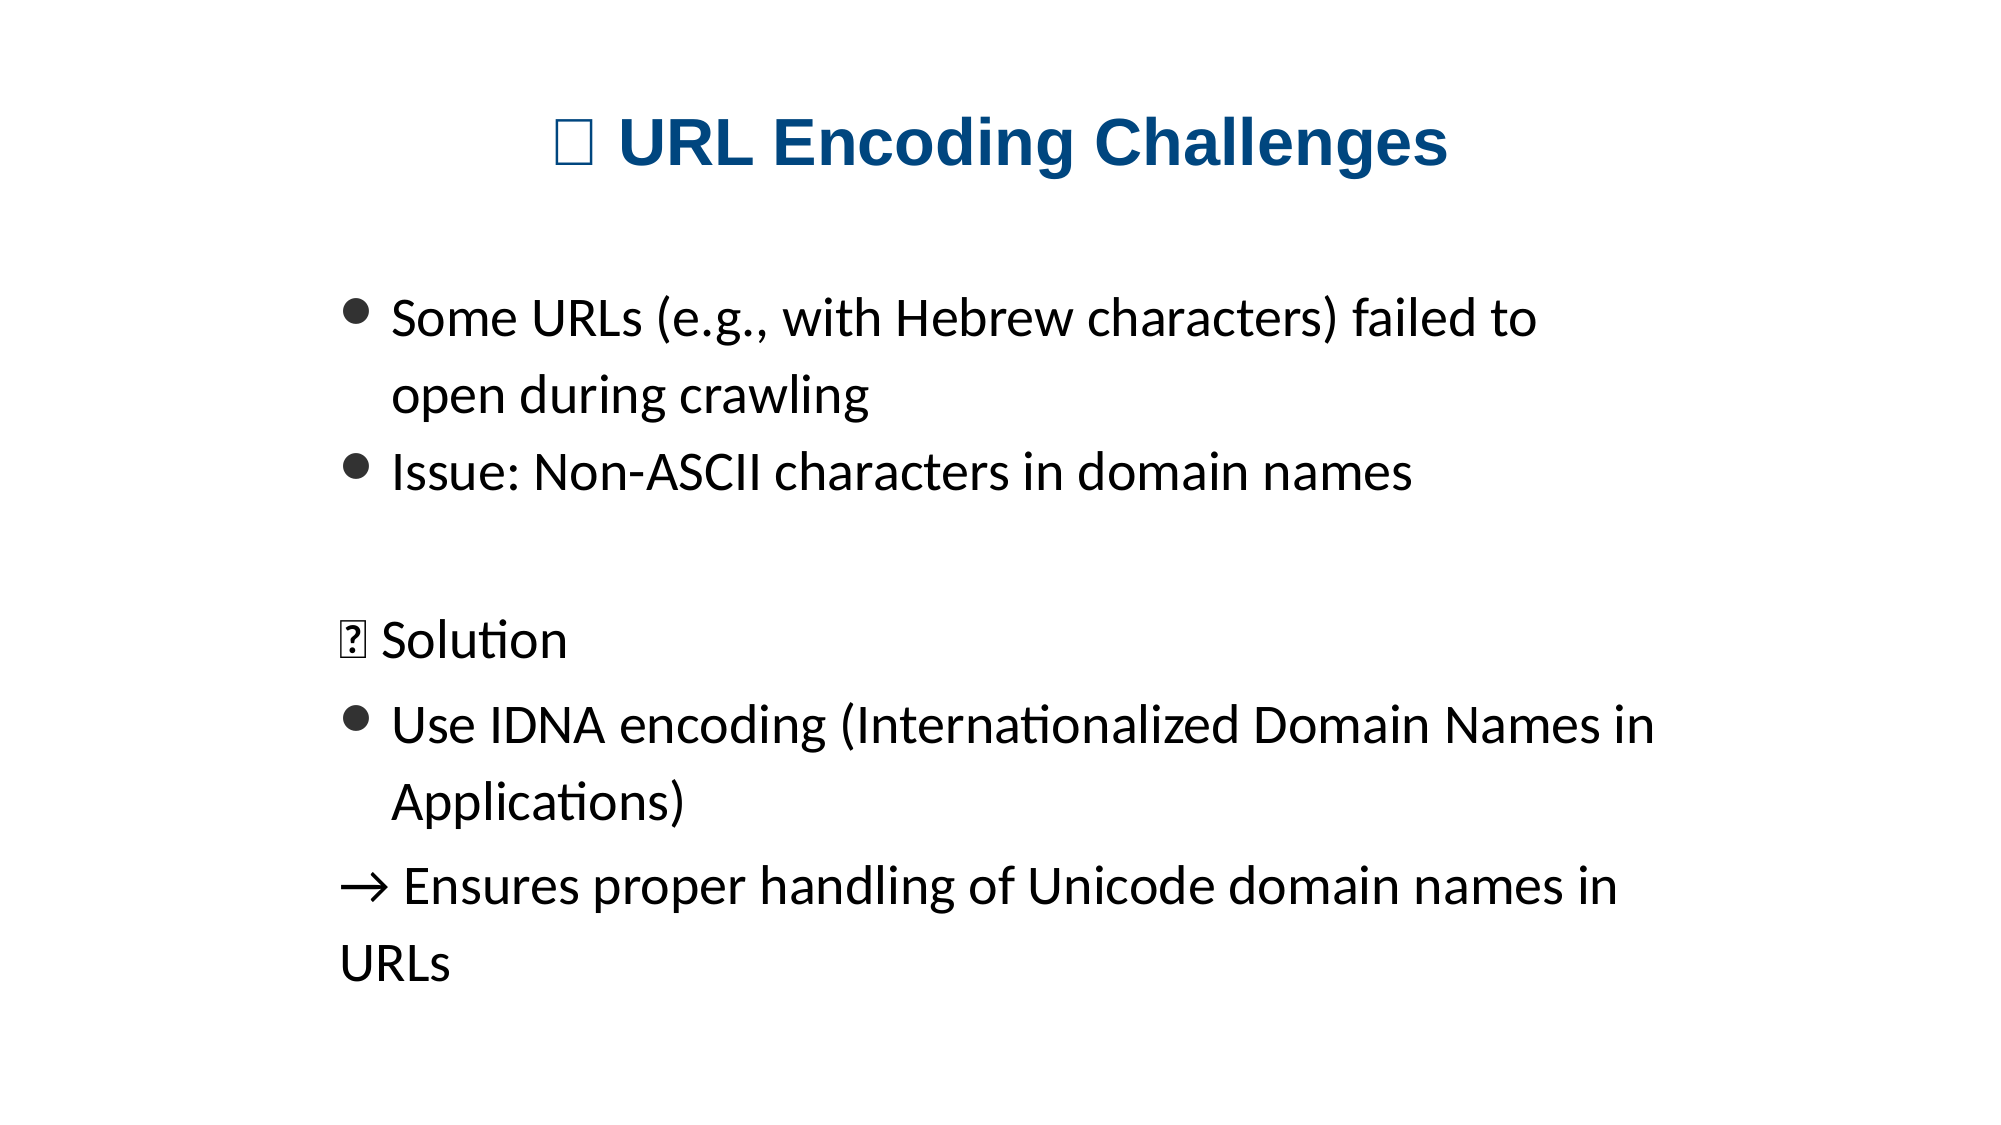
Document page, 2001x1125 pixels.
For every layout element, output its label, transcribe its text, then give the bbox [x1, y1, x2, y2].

list Some URLs (e.g., with Hebrew characters) failed to open during crawling Issue: Non-ASCII characters in domain names ✅ Solution Use IDNA encoding (Internationalized Domain Names in Applications) → Ensures proper handling of Unicode domain names in URLs [324, 262, 1675, 1005]
title 🌐 URL Encoding Challenges [324, 45, 1675, 233]
